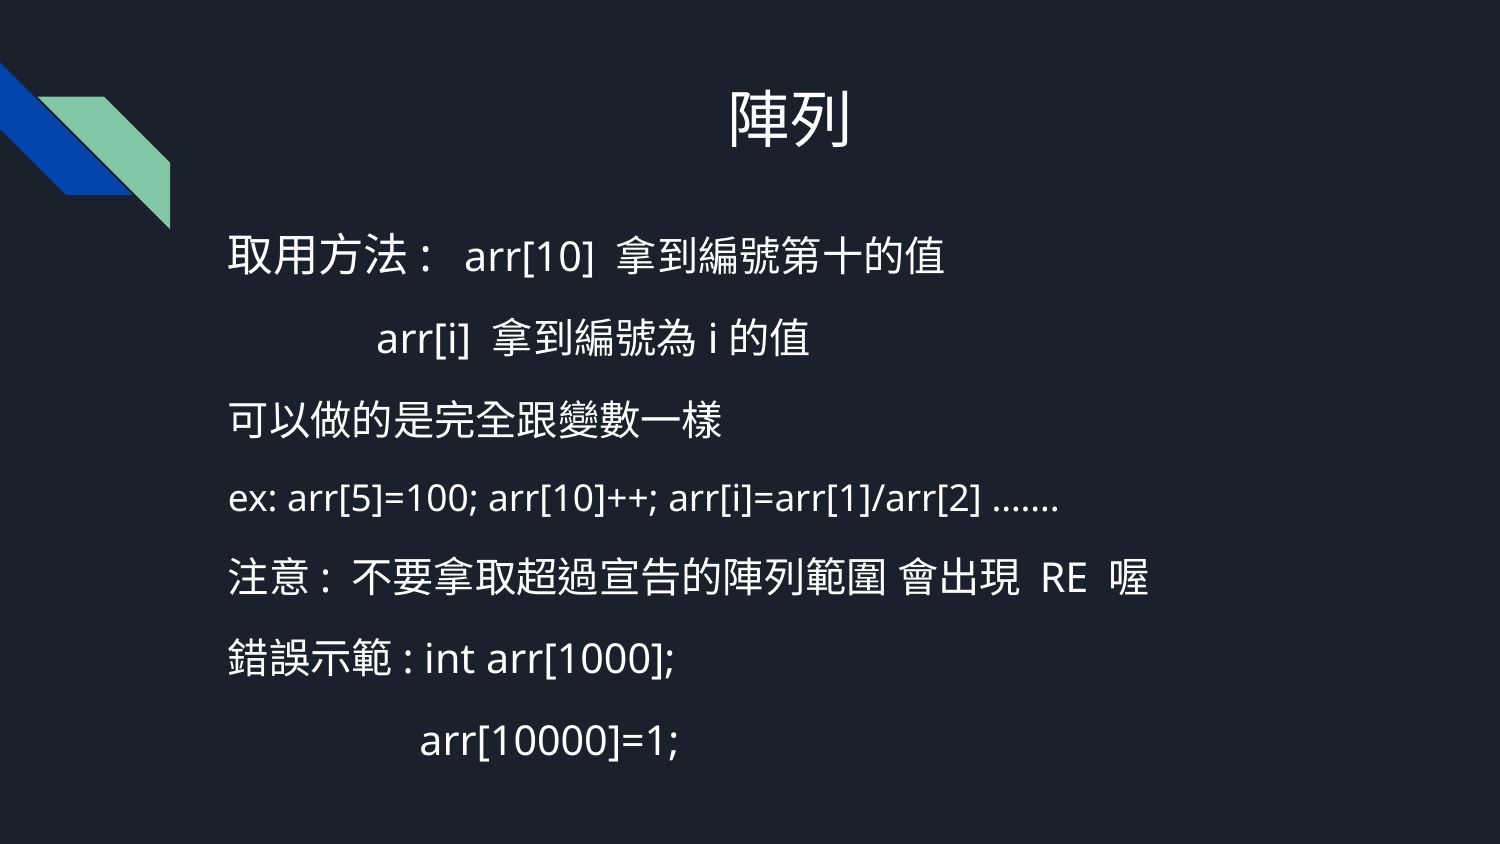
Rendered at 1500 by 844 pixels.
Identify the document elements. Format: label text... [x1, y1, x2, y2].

list 取用方法: arr[10] 拿到編號第十的值 arr[i] 拿到編號為i的值 可以做的是完全跟變數一樣 ex: arr[5]=100; arr[10]++; arr[i]=arr[1]/arr[2] ……. 注意: 不要拿取超過宣告的陣列範圍 會出現 RE 喔 錯誤示範: int arr[1000]; arr[10000]=1; [212, 202, 1368, 785]
title 陣列 [212, 64, 1368, 202]
